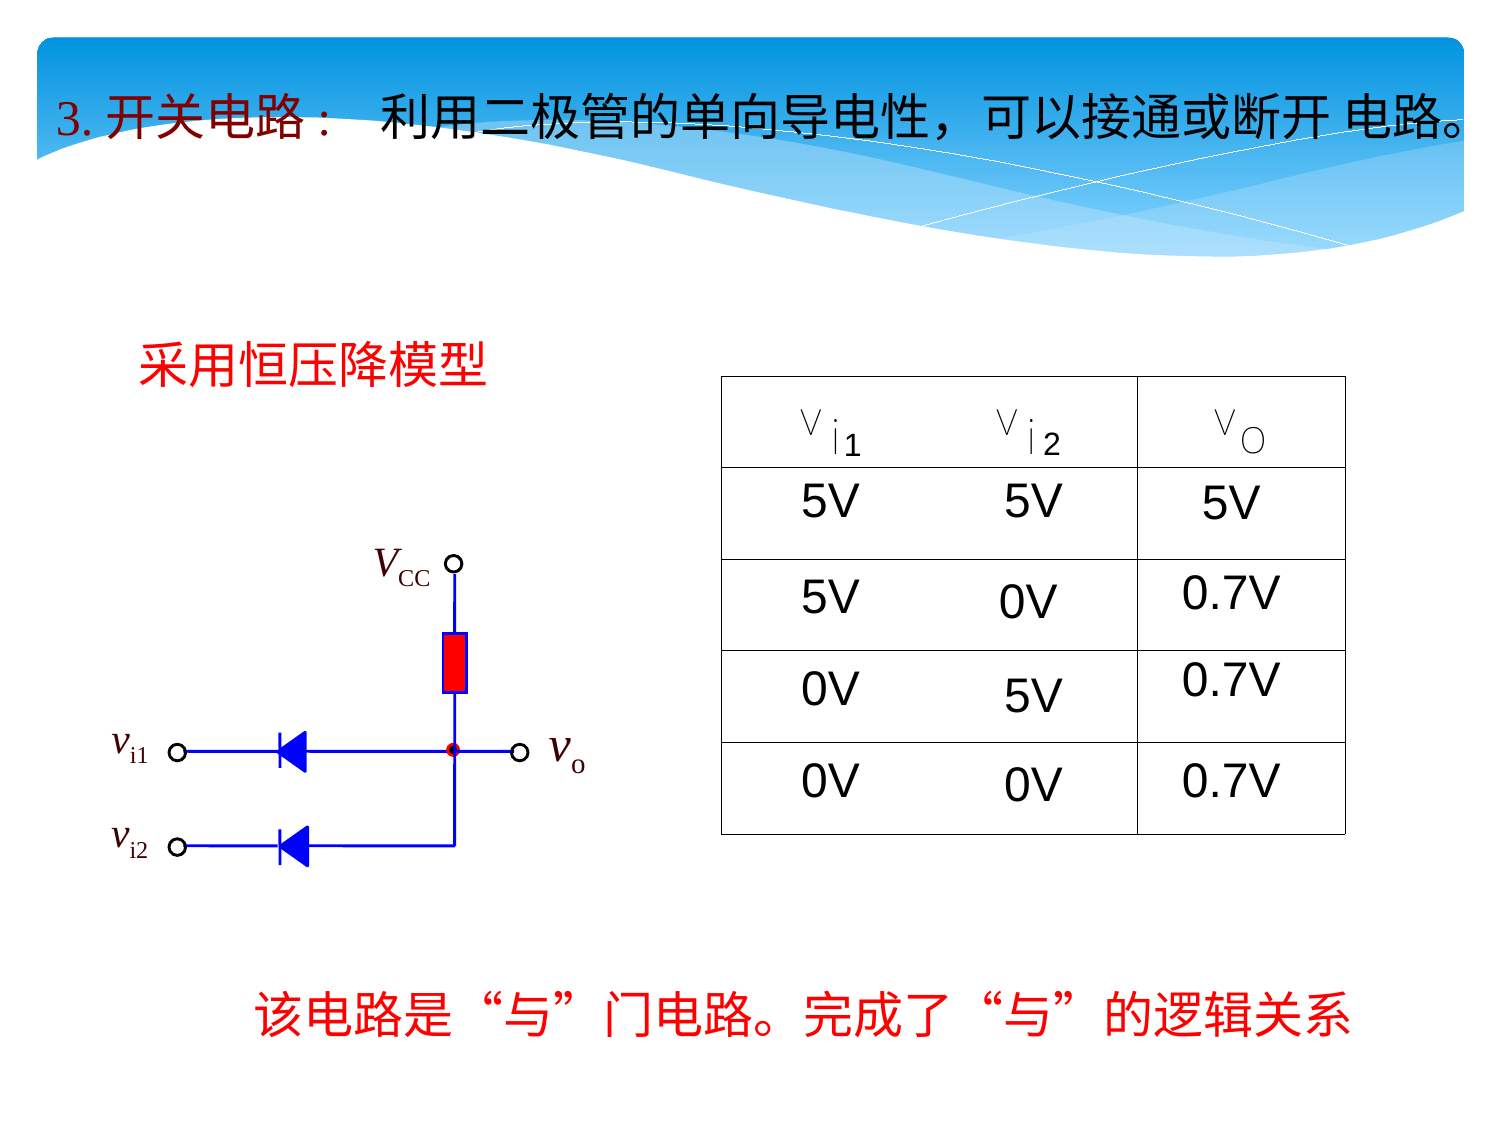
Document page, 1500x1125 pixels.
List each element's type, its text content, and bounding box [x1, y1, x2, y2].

text_box [172, 838, 186, 856]
text_box 3.开关电路: 利用二极管的单向导电性，可以接通或断开 电路。 [41, 78, 1471, 213]
text_box 采用恒压降模型 [123, 326, 514, 401]
text_box [442, 633, 467, 693]
text_box [280, 826, 308, 866]
text_box VCC [348, 527, 455, 599]
text_box [447, 744, 454, 756]
text_box 该电路是“与”门电路。完成了“与”的逻辑关系 [194, 976, 1412, 1051]
text_box [455, 555, 462, 572]
text_box [511, 744, 529, 761]
text_box vi2 [88, 798, 172, 871]
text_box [702, 373, 1360, 851]
text_box vi1 [88, 704, 172, 776]
text_box vo [525, 704, 609, 788]
text_box [172, 744, 186, 761]
text_box [280, 732, 306, 772]
